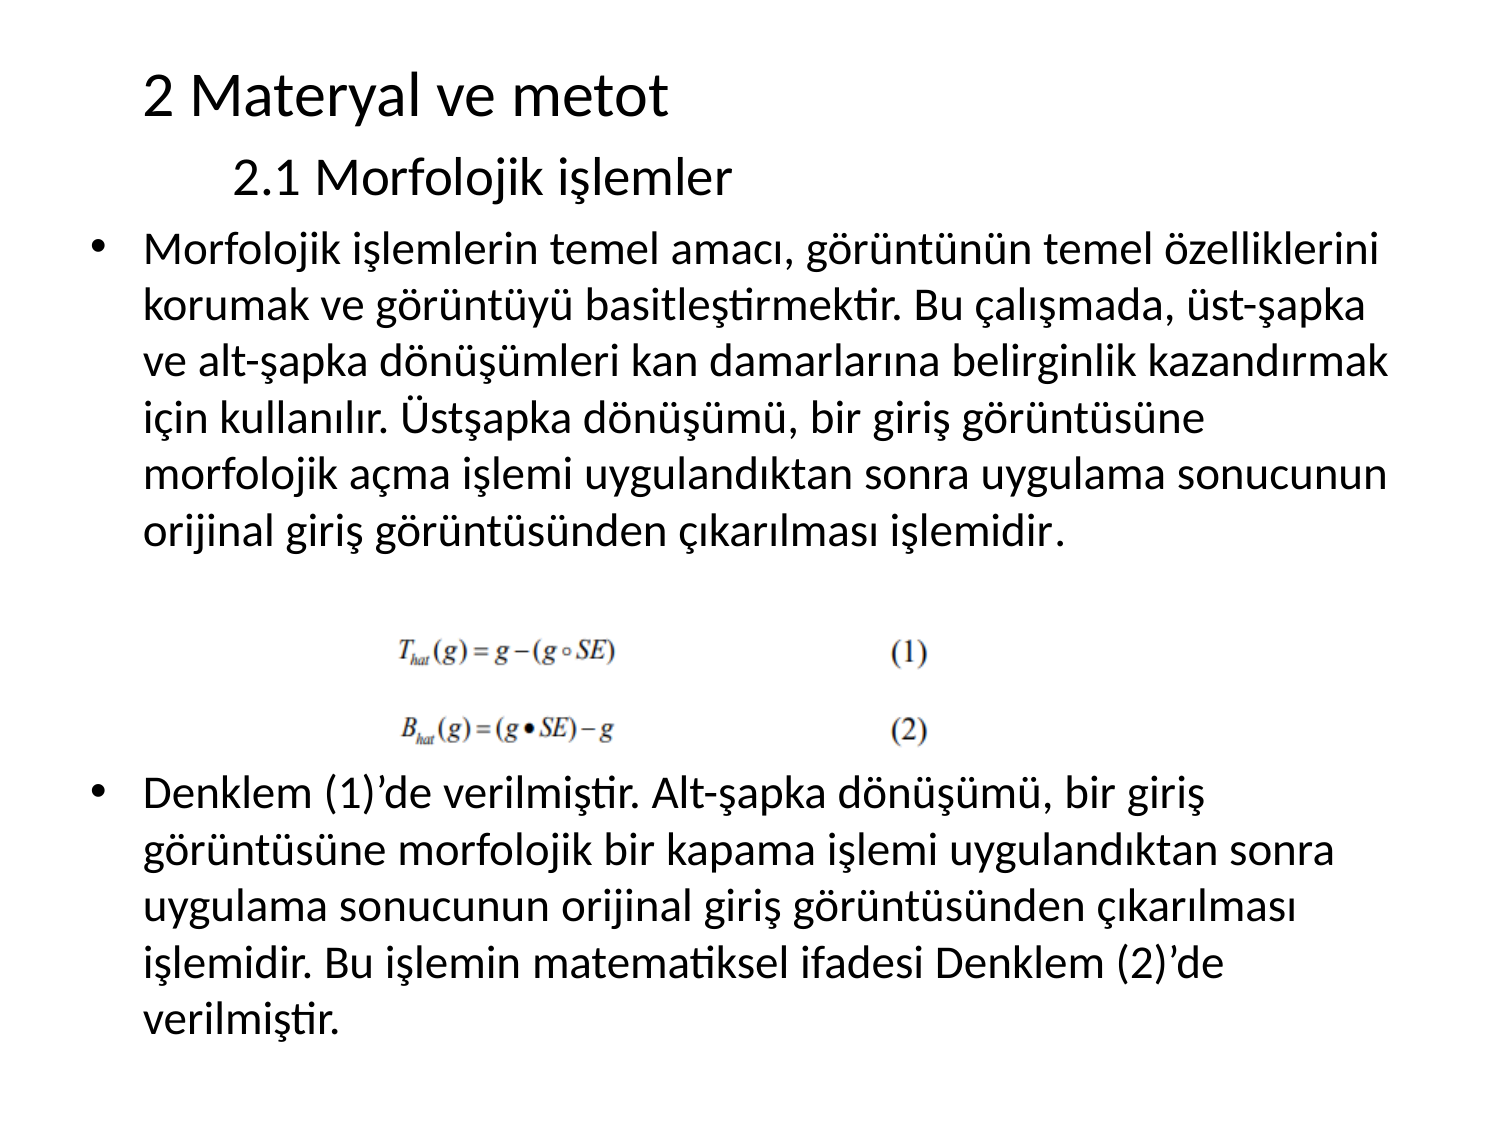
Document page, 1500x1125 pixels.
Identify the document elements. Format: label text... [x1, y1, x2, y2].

list 2.1 Morfolojik işlemler Morfolojik işlemlerin temel amacı, görüntünün temel özelliklerini korumak ve görüntüyü basitleştirmektir. Bu çalışmada, üst-şapka ve alt-şapka dönüşümleri kan damarlarına belirginlik kazandırmak için kullanılır. Üstşapka dönüşümü, bir giriş görüntüsüne morfolojik açma işlemi uygulandıktan sonra uygulama sonucunun orijinal giriş görüntüsünden çıkarılması işlemidir. Denklem (1)’de verilmiştir. Alt-şapka dönüşümü, bir giriş görüntüsüne morfolojik bir kapama işlemi uygulandıktan sonra uygulama sonucunun orijinal giriş görüntüsünden çıkarılması işlemidir. Bu işlemin matematiksel ifadesi Denklem (2)’de verilmiştir. [75, 125, 1425, 1100]
title 2 Materyal ve metot [75, 45, 738, 125]
picture [374, 624, 935, 754]
